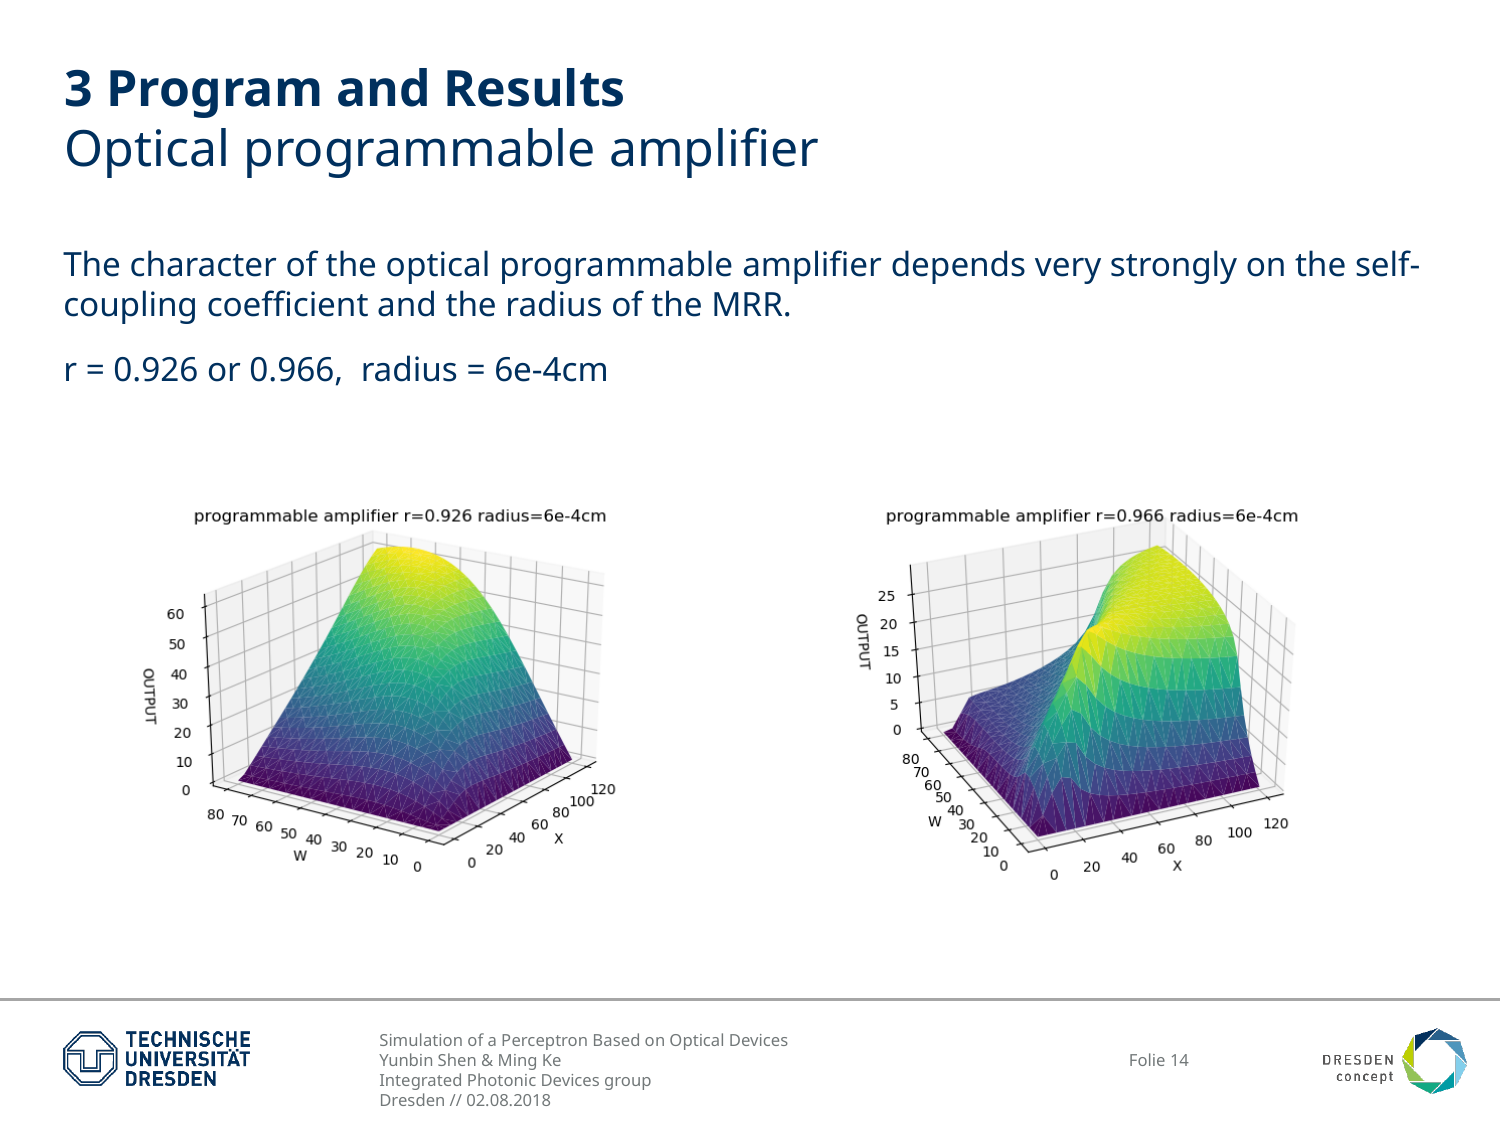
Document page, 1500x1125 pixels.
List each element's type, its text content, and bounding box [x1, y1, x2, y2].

title 3 Program and Results Optical programmable amplifier [64, 56, 1437, 190]
picture [1323, 1028, 1467, 1094]
list The character of the optical programmable amplifier depends very strongly on the self-coupling coefficient and the radius of the MRR. r = 0.926 or 0.966, radius = 6e-4cm [63, 243, 1437, 941]
picture [63, 1031, 250, 1086]
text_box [70, 442, 1406, 926]
